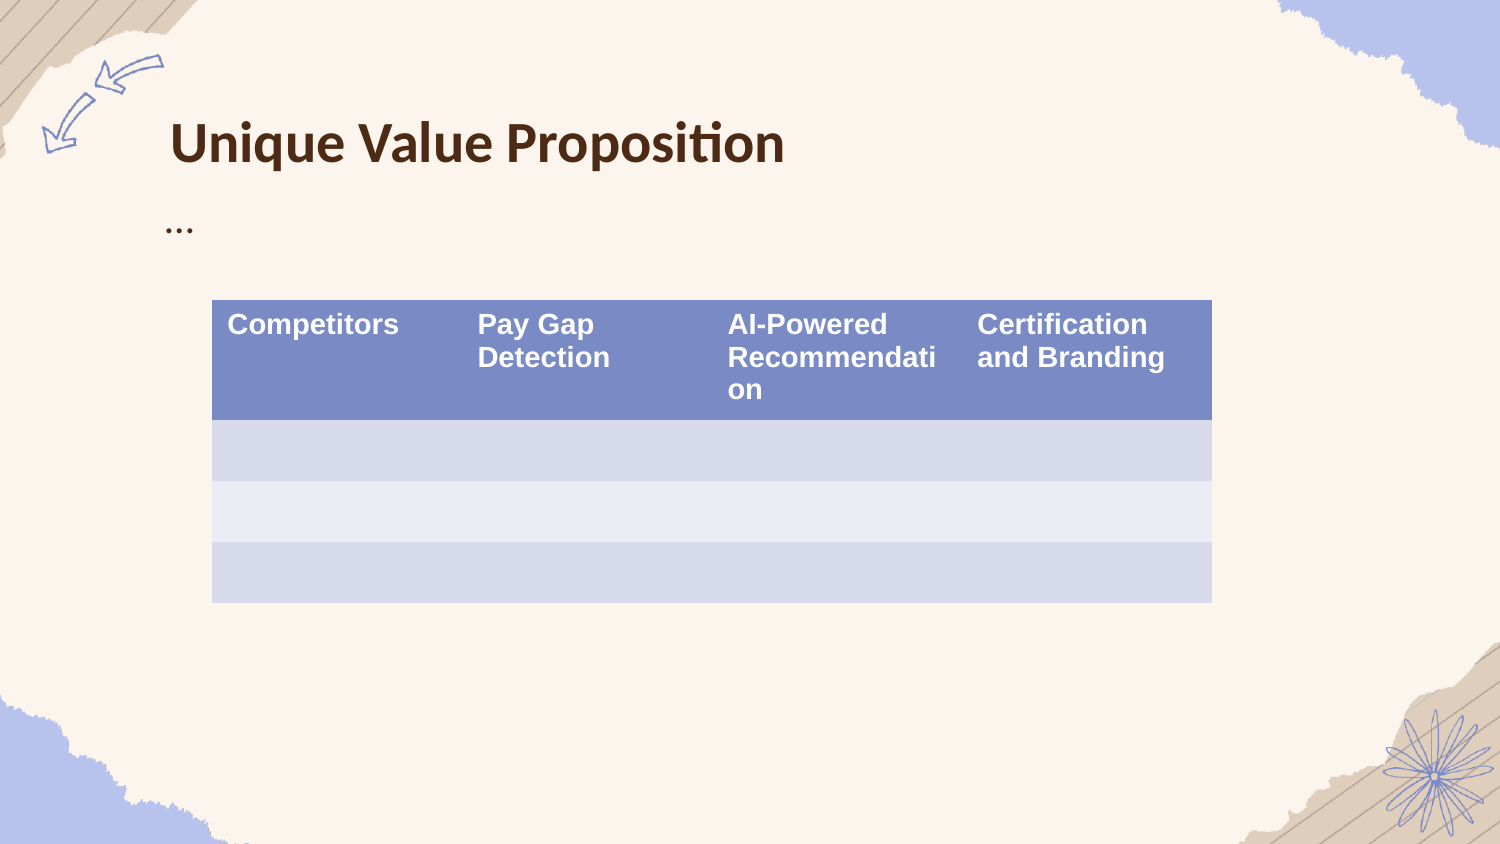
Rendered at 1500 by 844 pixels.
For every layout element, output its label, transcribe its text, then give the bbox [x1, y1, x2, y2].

table_cell [962, 542, 1212, 603]
table_cell [712, 420, 962, 481]
table_cell [462, 420, 712, 481]
text_box Unique Value Proposition [155, 96, 1356, 182]
table_cell [212, 481, 462, 542]
table_header Certification and Branding [962, 300, 1212, 420]
table_cell [962, 481, 1212, 542]
table_cell [962, 420, 1212, 481]
table_cell [712, 542, 962, 603]
text_box … [149, 184, 1350, 250]
table_cell [212, 420, 462, 481]
table_cell [462, 481, 712, 542]
table_header Competitors [212, 300, 462, 420]
picture [0, 0, 1500, 844]
table_cell [462, 542, 712, 603]
table_header Pay Gap Detection [462, 300, 712, 420]
table_cell [212, 542, 462, 603]
table_header AI-Powered Recommendation [712, 300, 962, 420]
table_cell [712, 481, 962, 542]
